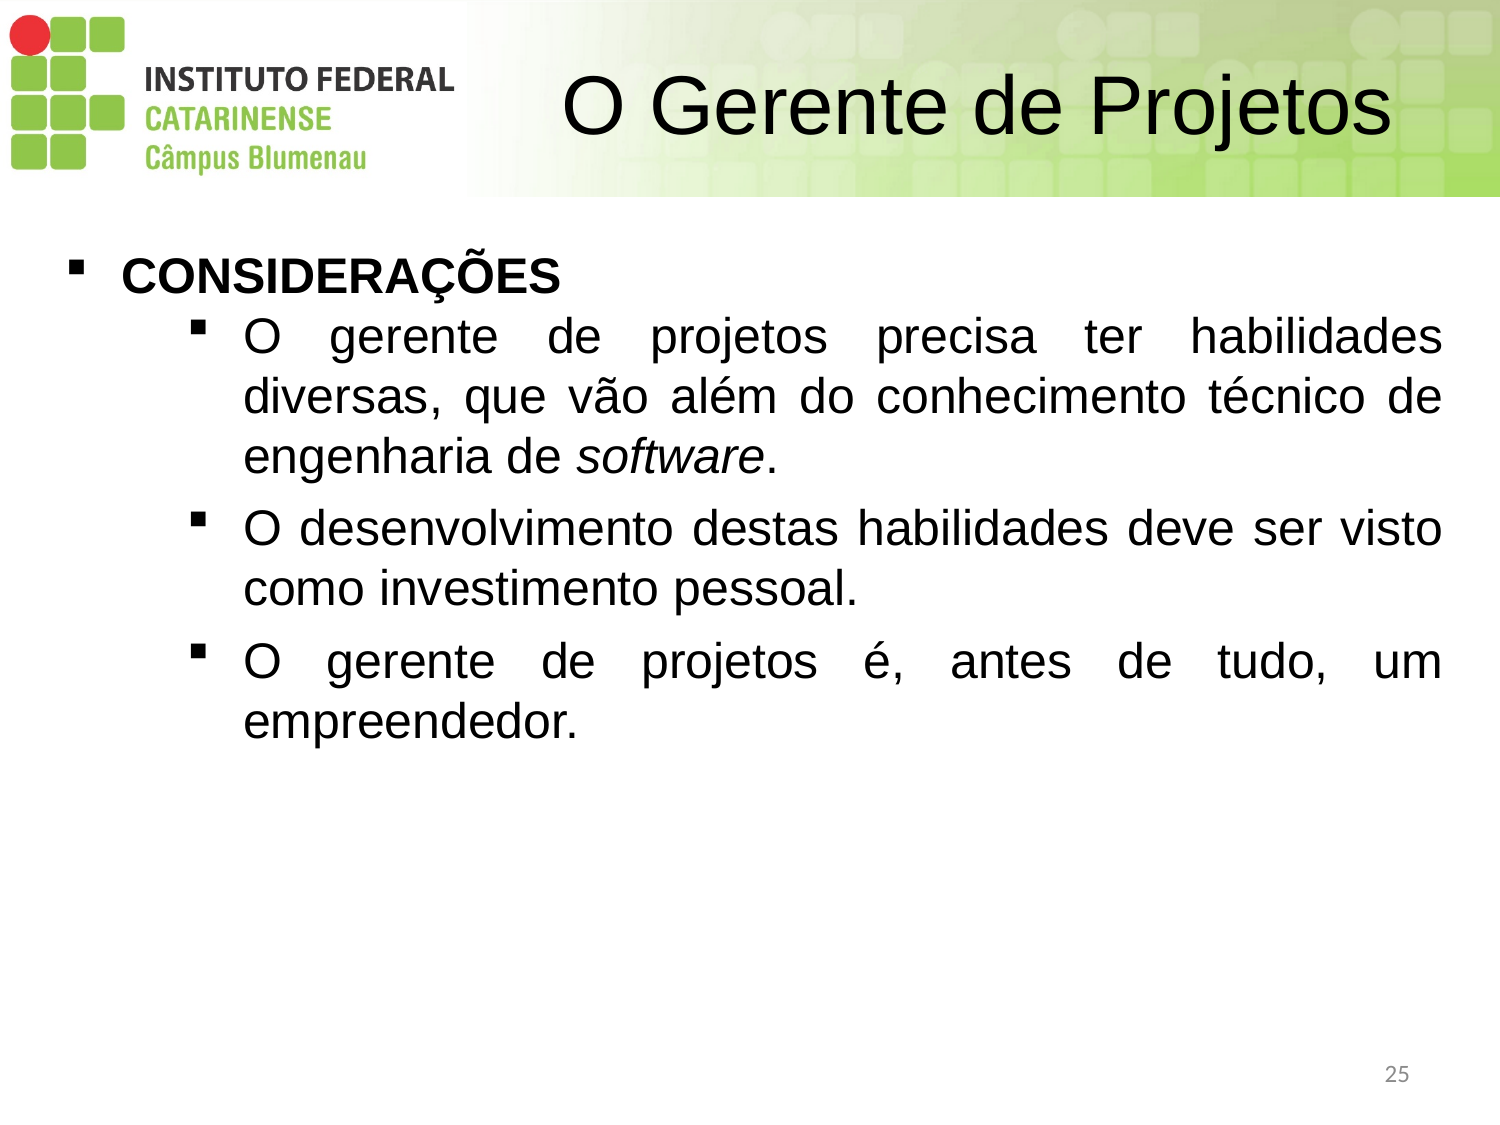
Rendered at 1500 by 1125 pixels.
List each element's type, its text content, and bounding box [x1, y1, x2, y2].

slide_number 25 [1074, 1042, 1425, 1103]
text_box CONSIDERAÇÕES O gerente de projetos precisa ter habilidades diversas, que vão além do conhecimento técnico de engenharia de software. O desenvolvimento destas habilidades deve ser visto como investimento pessoal. O gerente de projetos é, antes de tudo, um empreendedor. [50, 235, 1459, 1103]
title O Gerente de Projetos [546, 7, 1459, 195]
picture [0, 0, 1500, 197]
